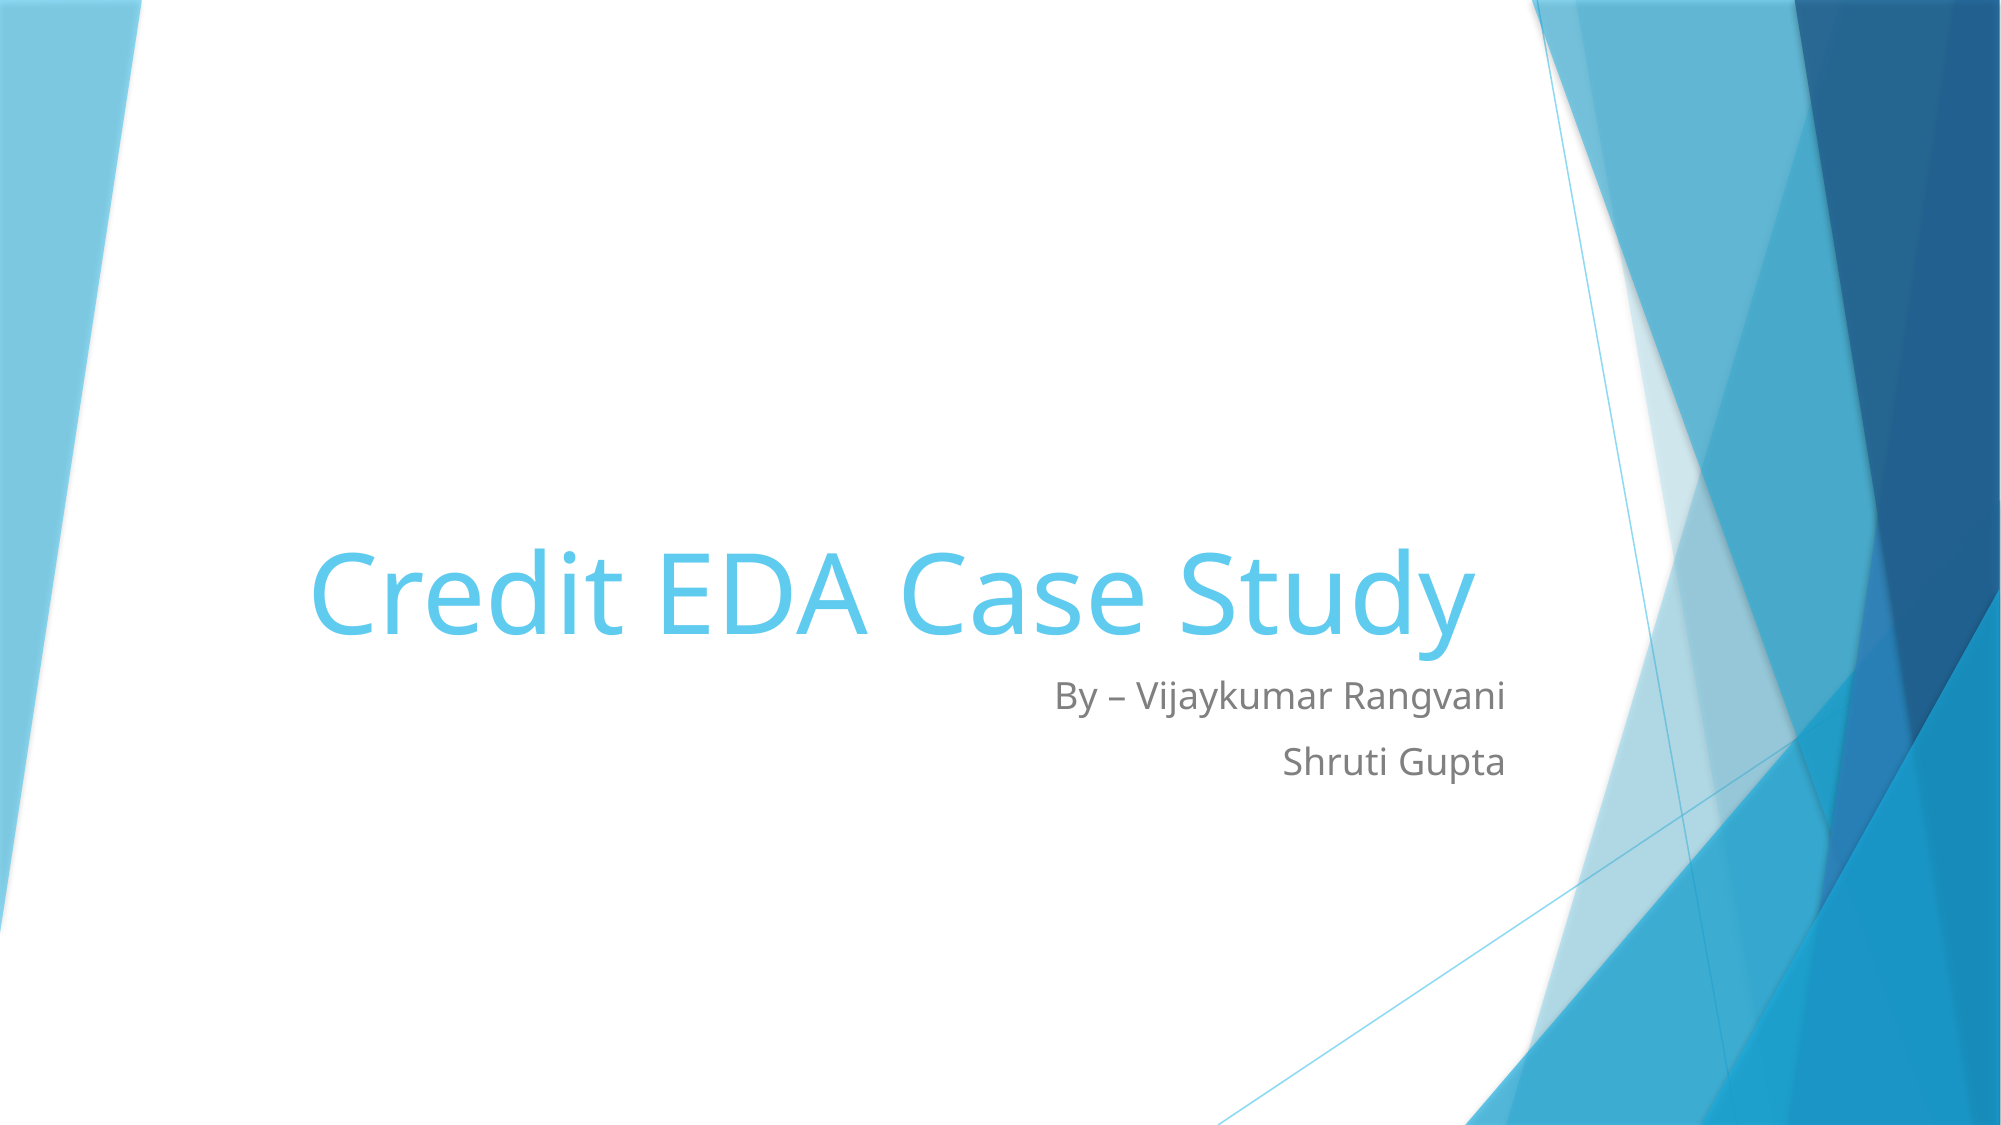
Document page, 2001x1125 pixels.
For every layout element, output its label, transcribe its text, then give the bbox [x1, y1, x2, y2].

title Credit EDA Case Study [247, 394, 1522, 664]
subtitle By – Vijaykumar Rangvani Shruti Gupta [247, 664, 1522, 845]
